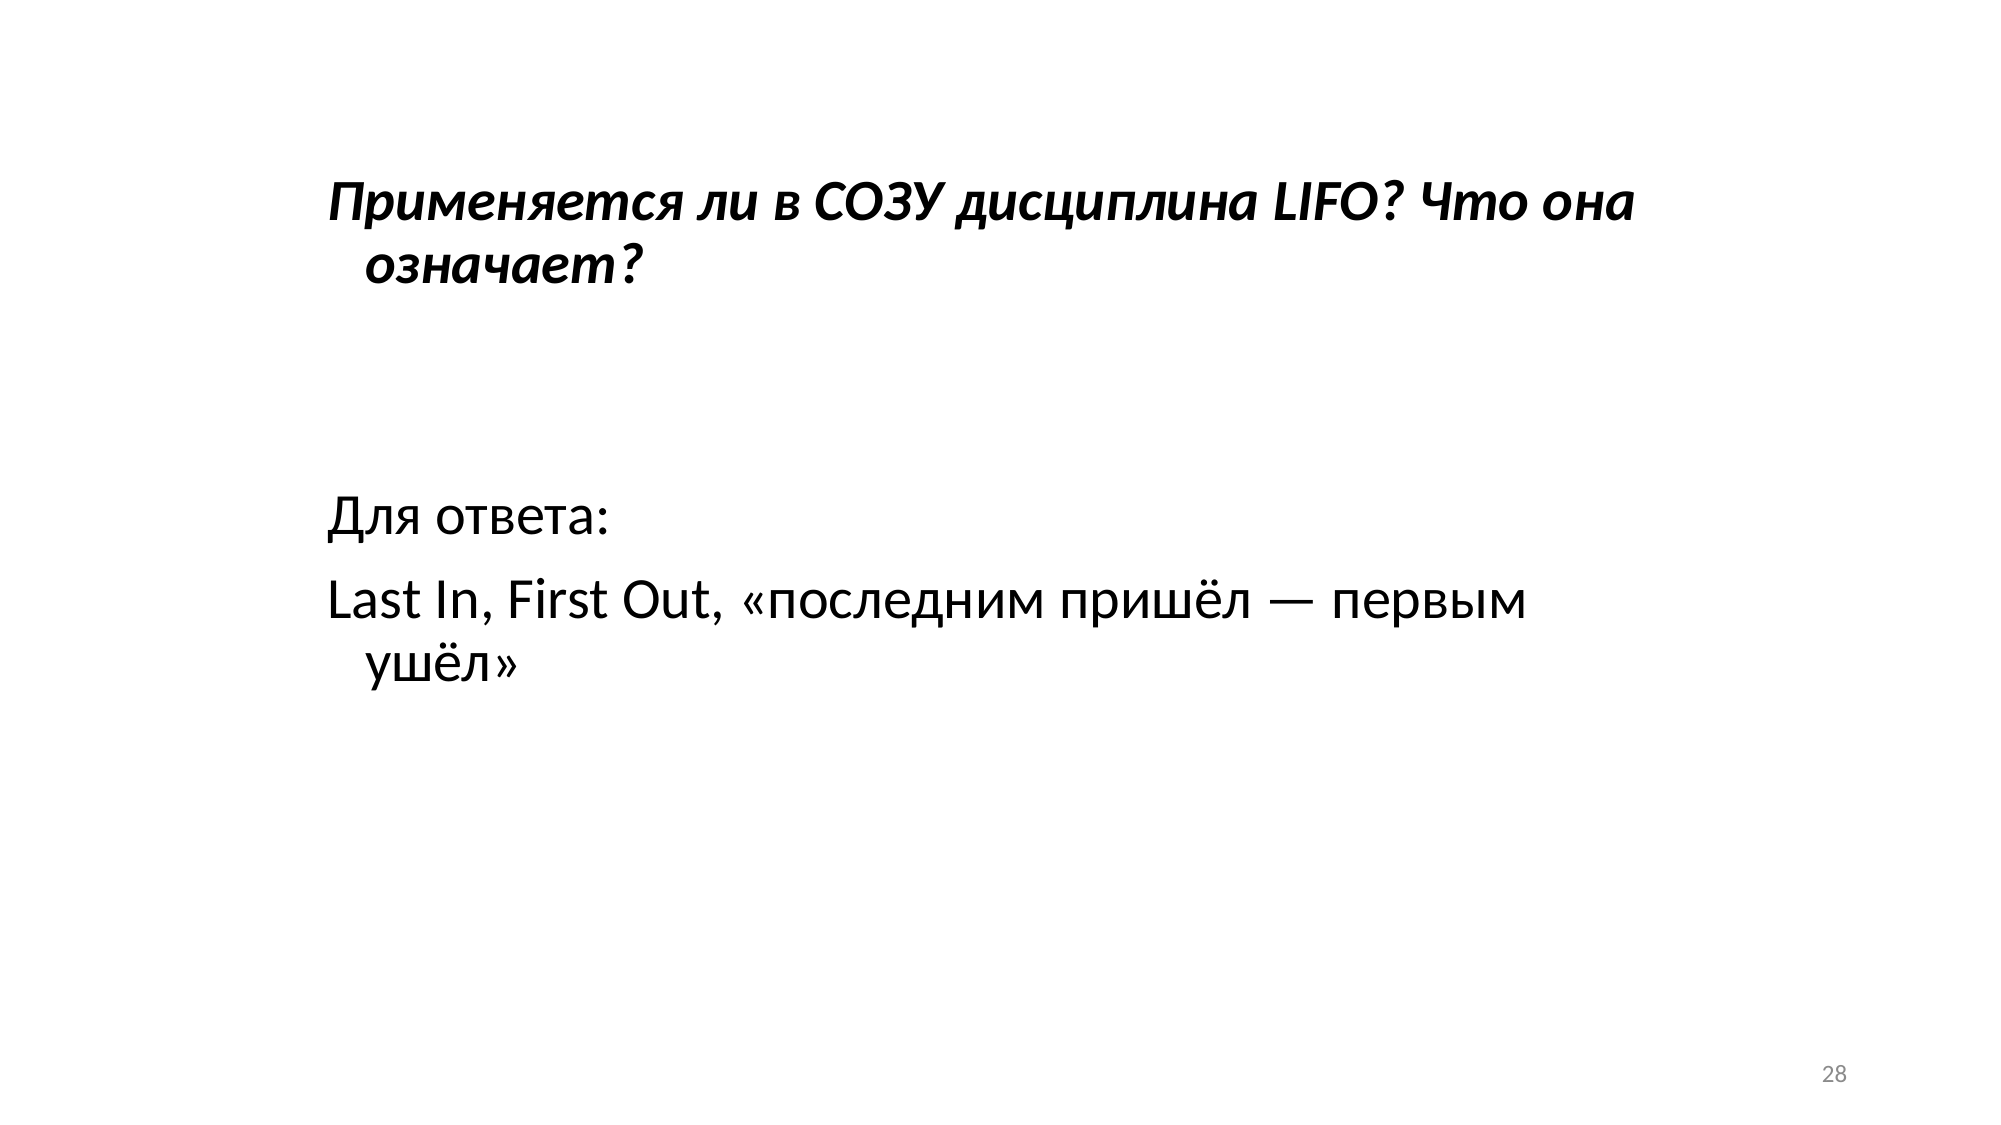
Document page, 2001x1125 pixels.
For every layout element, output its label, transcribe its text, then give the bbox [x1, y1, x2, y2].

list Применяется ли в СОЗУ дисциплина LIFO? Что она означает? Для ответа: Last In, First Out, «последним пришёл — первым ушёл» [312, 162, 1663, 905]
slide_number 28 [1412, 1042, 1863, 1103]
